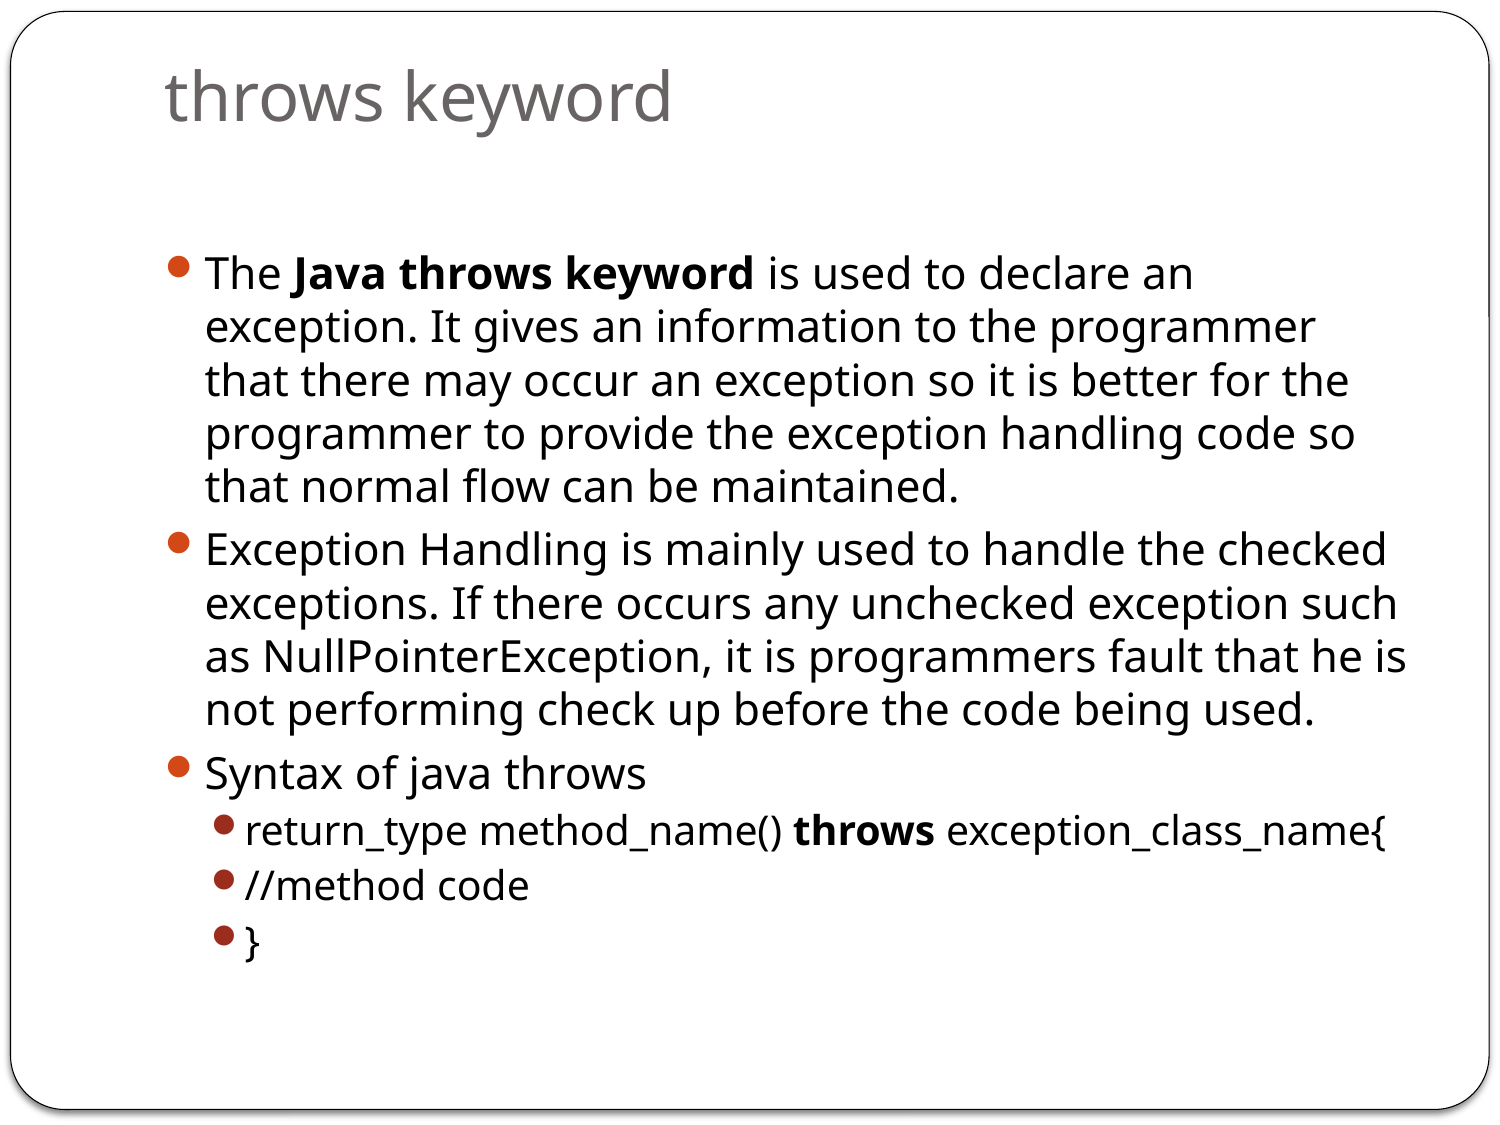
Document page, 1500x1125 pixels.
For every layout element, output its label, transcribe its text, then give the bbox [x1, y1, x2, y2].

title throws keyword [150, 45, 1425, 233]
list The Java throws keyword is used to declare an exception. It gives an information to the programmer that there may occur an exception so it is better for the programmer to provide the exception handling code so that normal flow can be maintained. Exception Handling is mainly used to handle the checked exceptions. If there occurs any unchecked exception such as NullPointerException, it is programmers fault that he is not performing check up before the code being used. Syntax of java throws return_type method_name() throws exception_class_name{ //method code } [150, 237, 1425, 988]
